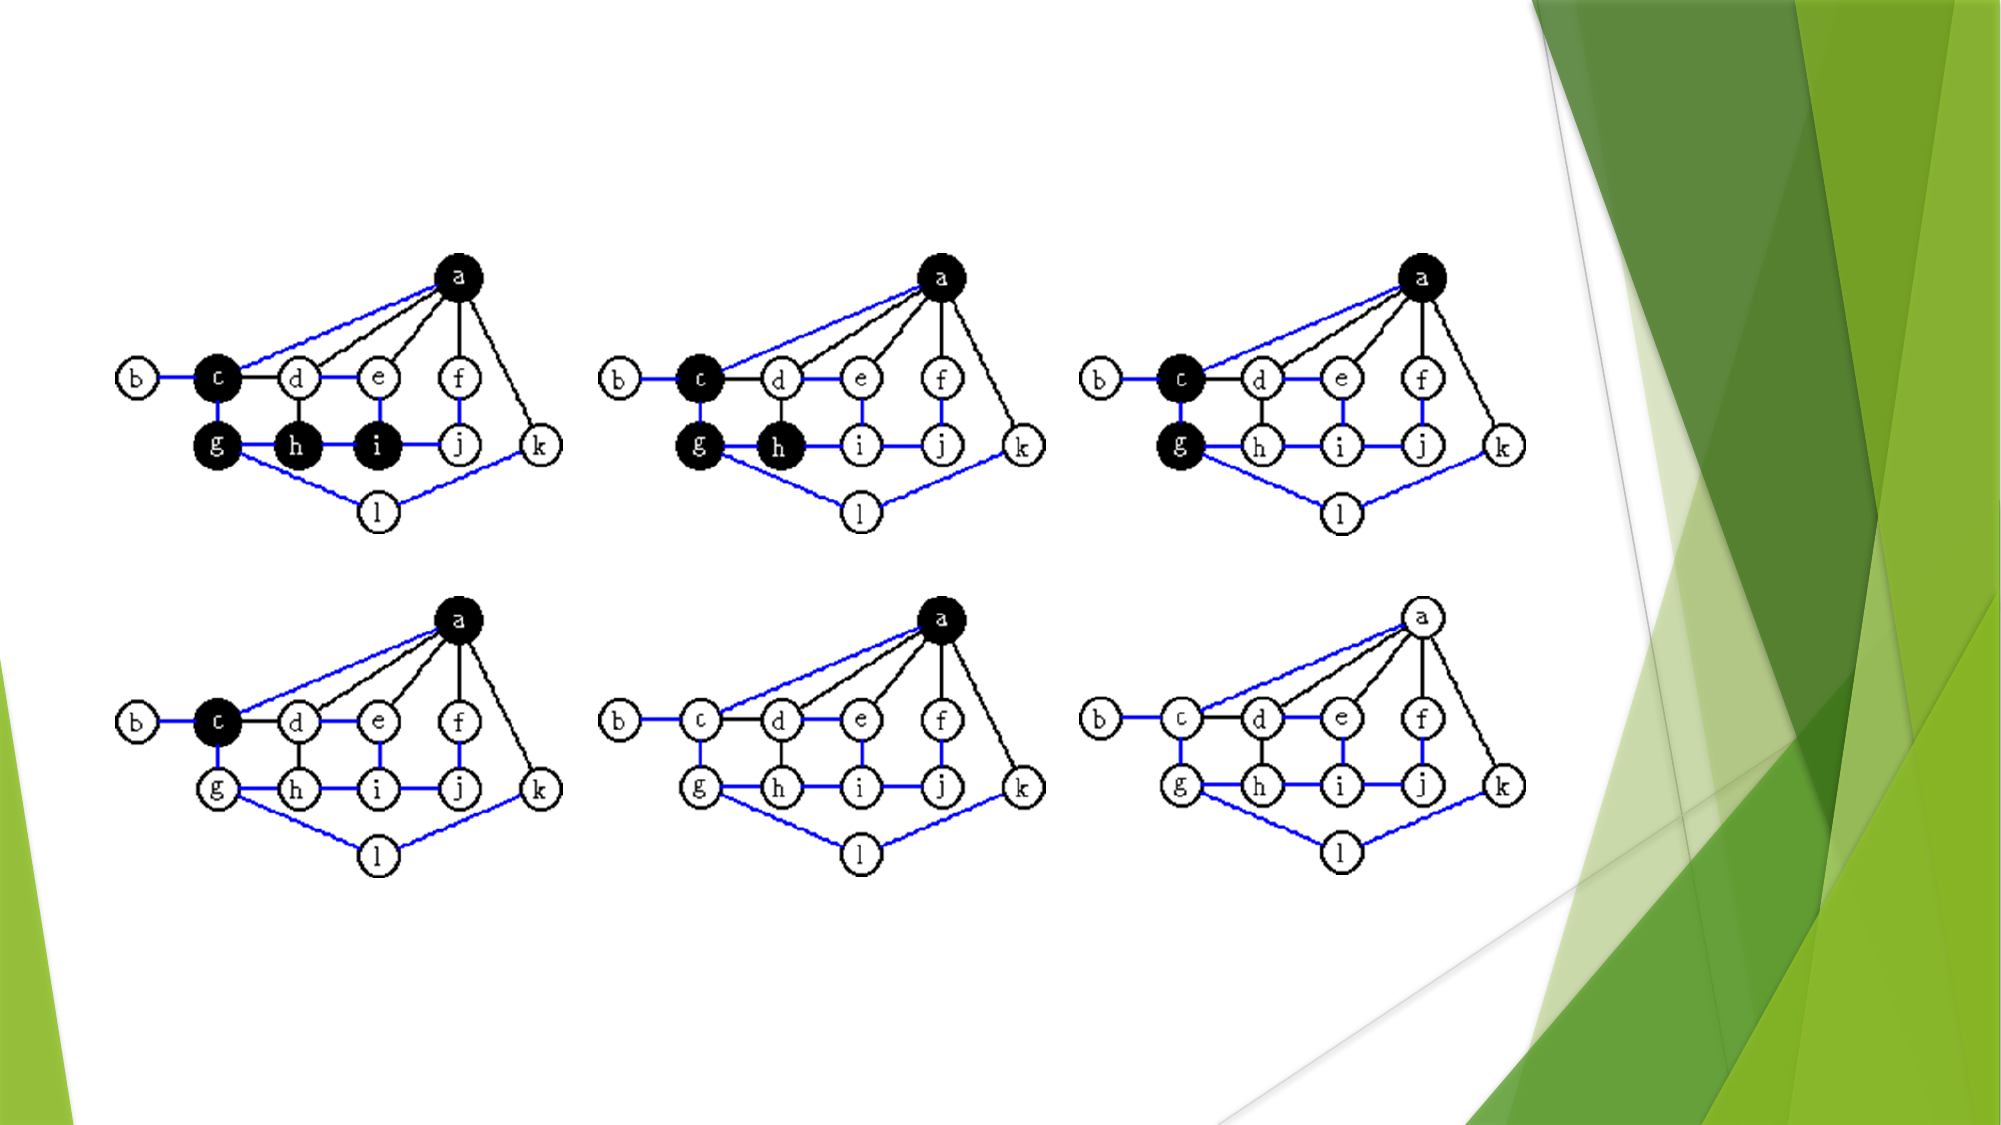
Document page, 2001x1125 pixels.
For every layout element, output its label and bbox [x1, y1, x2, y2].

picture [115, 253, 1526, 878]
